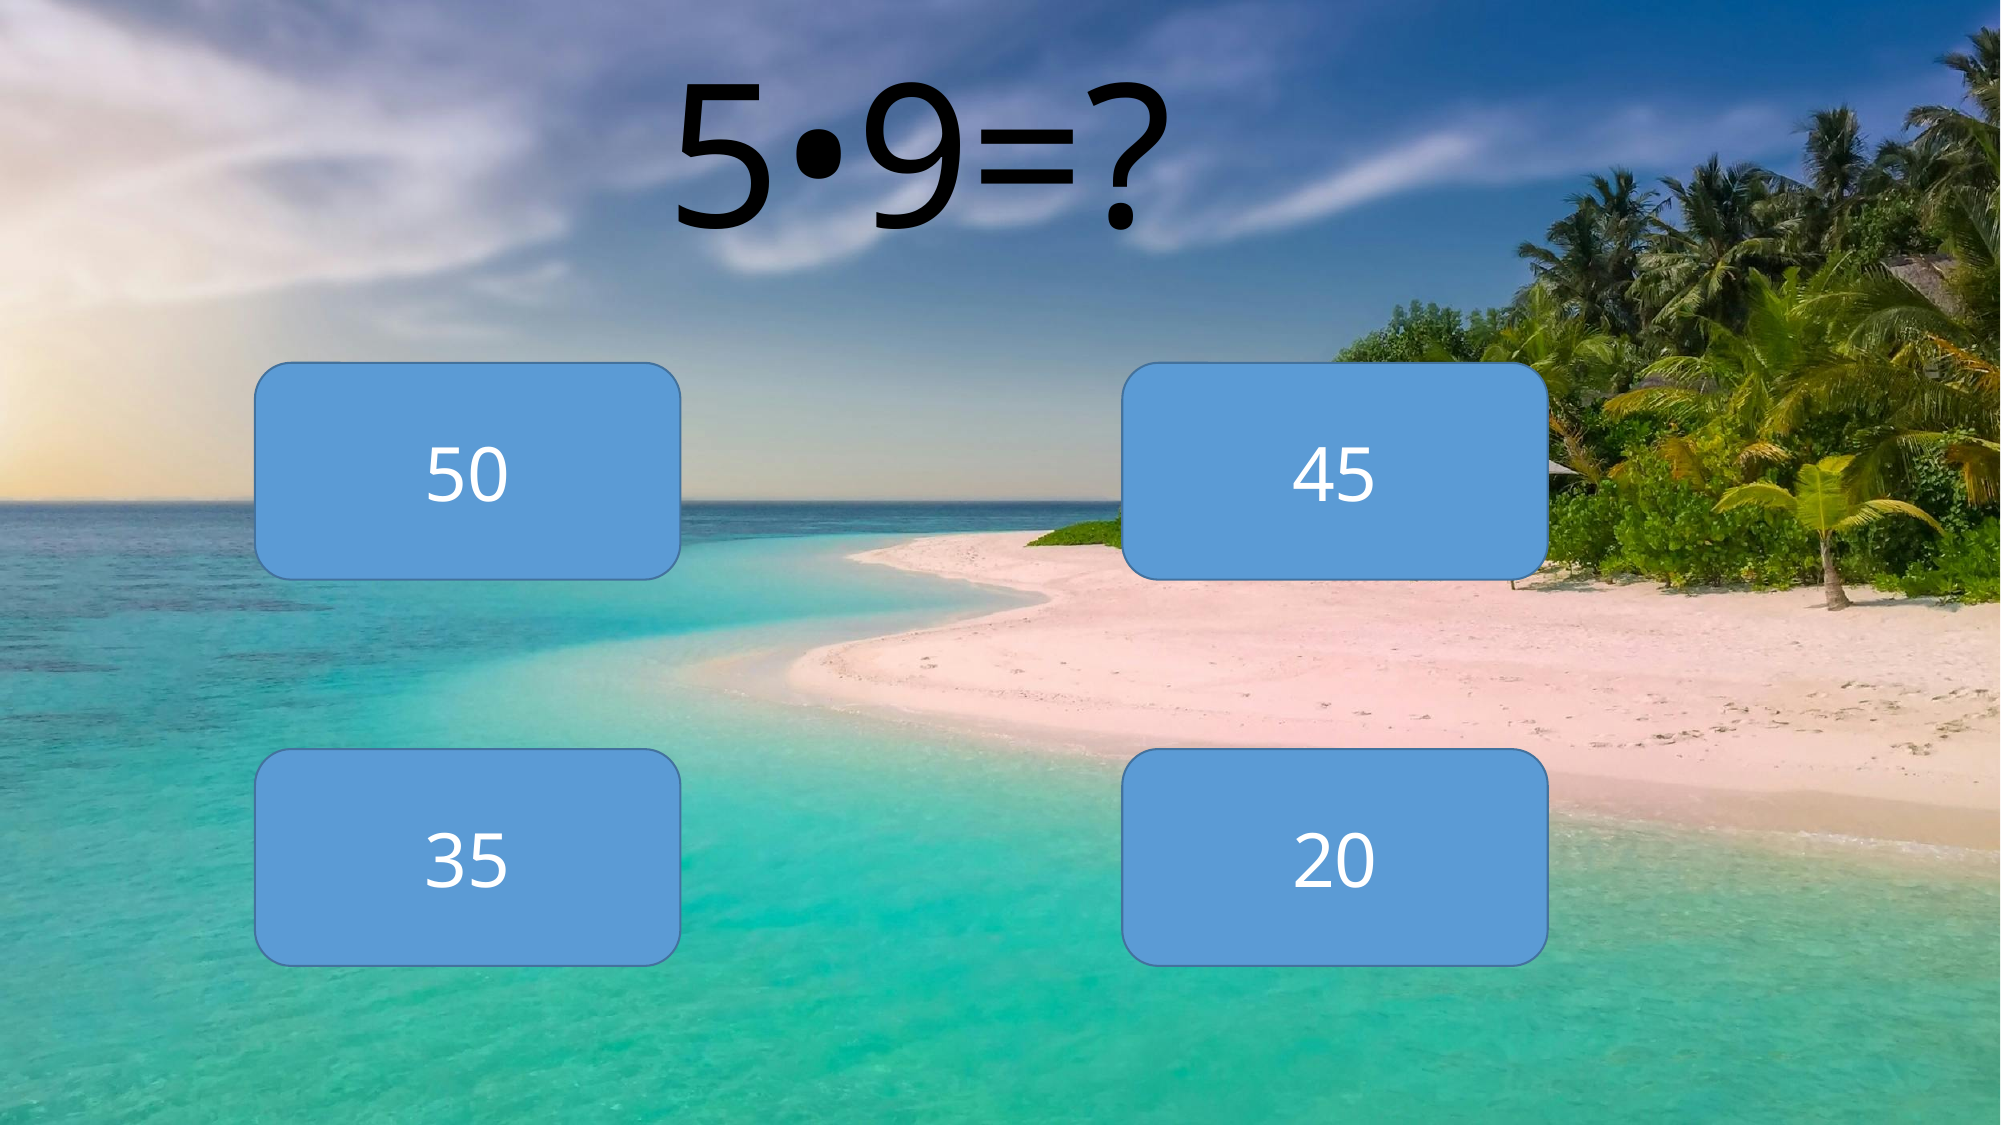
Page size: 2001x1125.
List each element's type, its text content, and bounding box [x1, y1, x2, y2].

text_box 5•9=? [652, 20, 1188, 276]
text_box 50 [253, 361, 682, 581]
picture [0, 0, 2001, 1125]
text_box 45 [1121, 361, 1549, 581]
text_box 20 [1121, 748, 1549, 967]
text_box 35 [253, 748, 682, 967]
